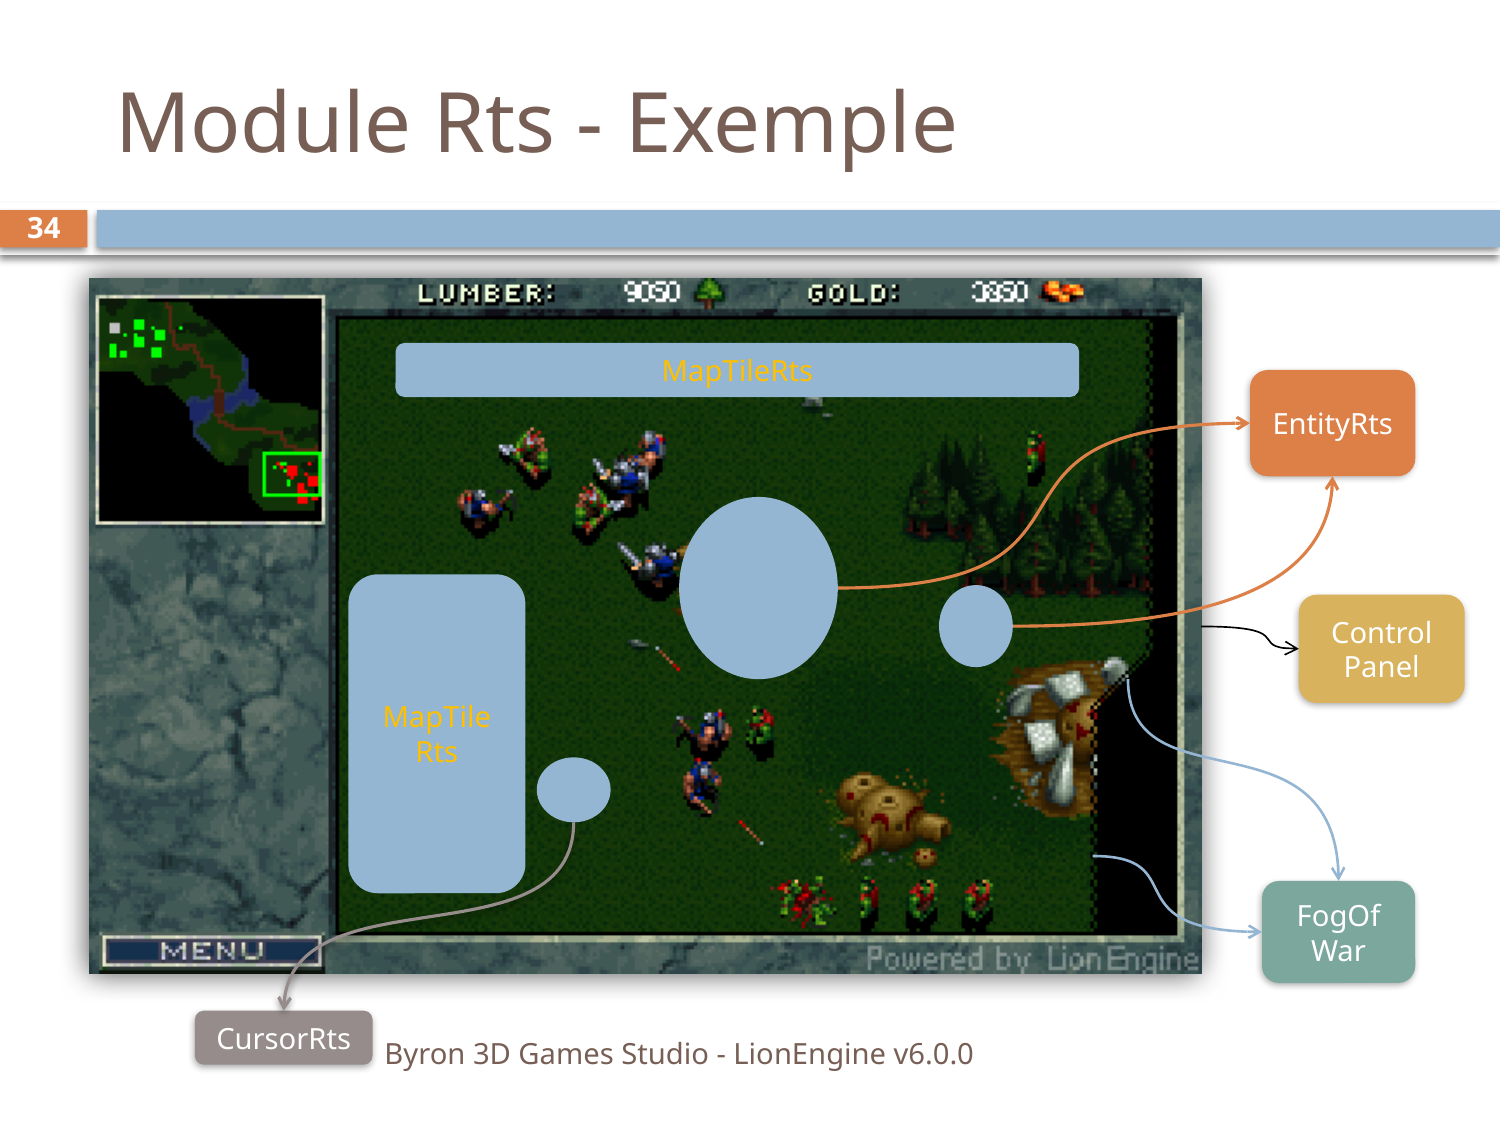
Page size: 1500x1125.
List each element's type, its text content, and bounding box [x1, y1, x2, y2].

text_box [334, 771, 524, 1062]
text_box CursorRts [194, 1010, 329, 1065]
slide_number 34 [0, 208, 88, 249]
text_box Control Panel [1298, 594, 1465, 703]
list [88, 278, 1202, 975]
title Module Rts - Exemple [100, 37, 1438, 200]
text_box EntityRts [1250, 369, 1416, 477]
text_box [1012, 476, 1333, 627]
footer Byron 3D Games Studio - LionEngine v6.0.0 [99, 1024, 990, 1085]
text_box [837, 422, 1251, 589]
text_box FogOf War [1262, 880, 1416, 984]
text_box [1127, 678, 1339, 882]
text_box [1092, 855, 1263, 933]
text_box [1200, 626, 1300, 650]
